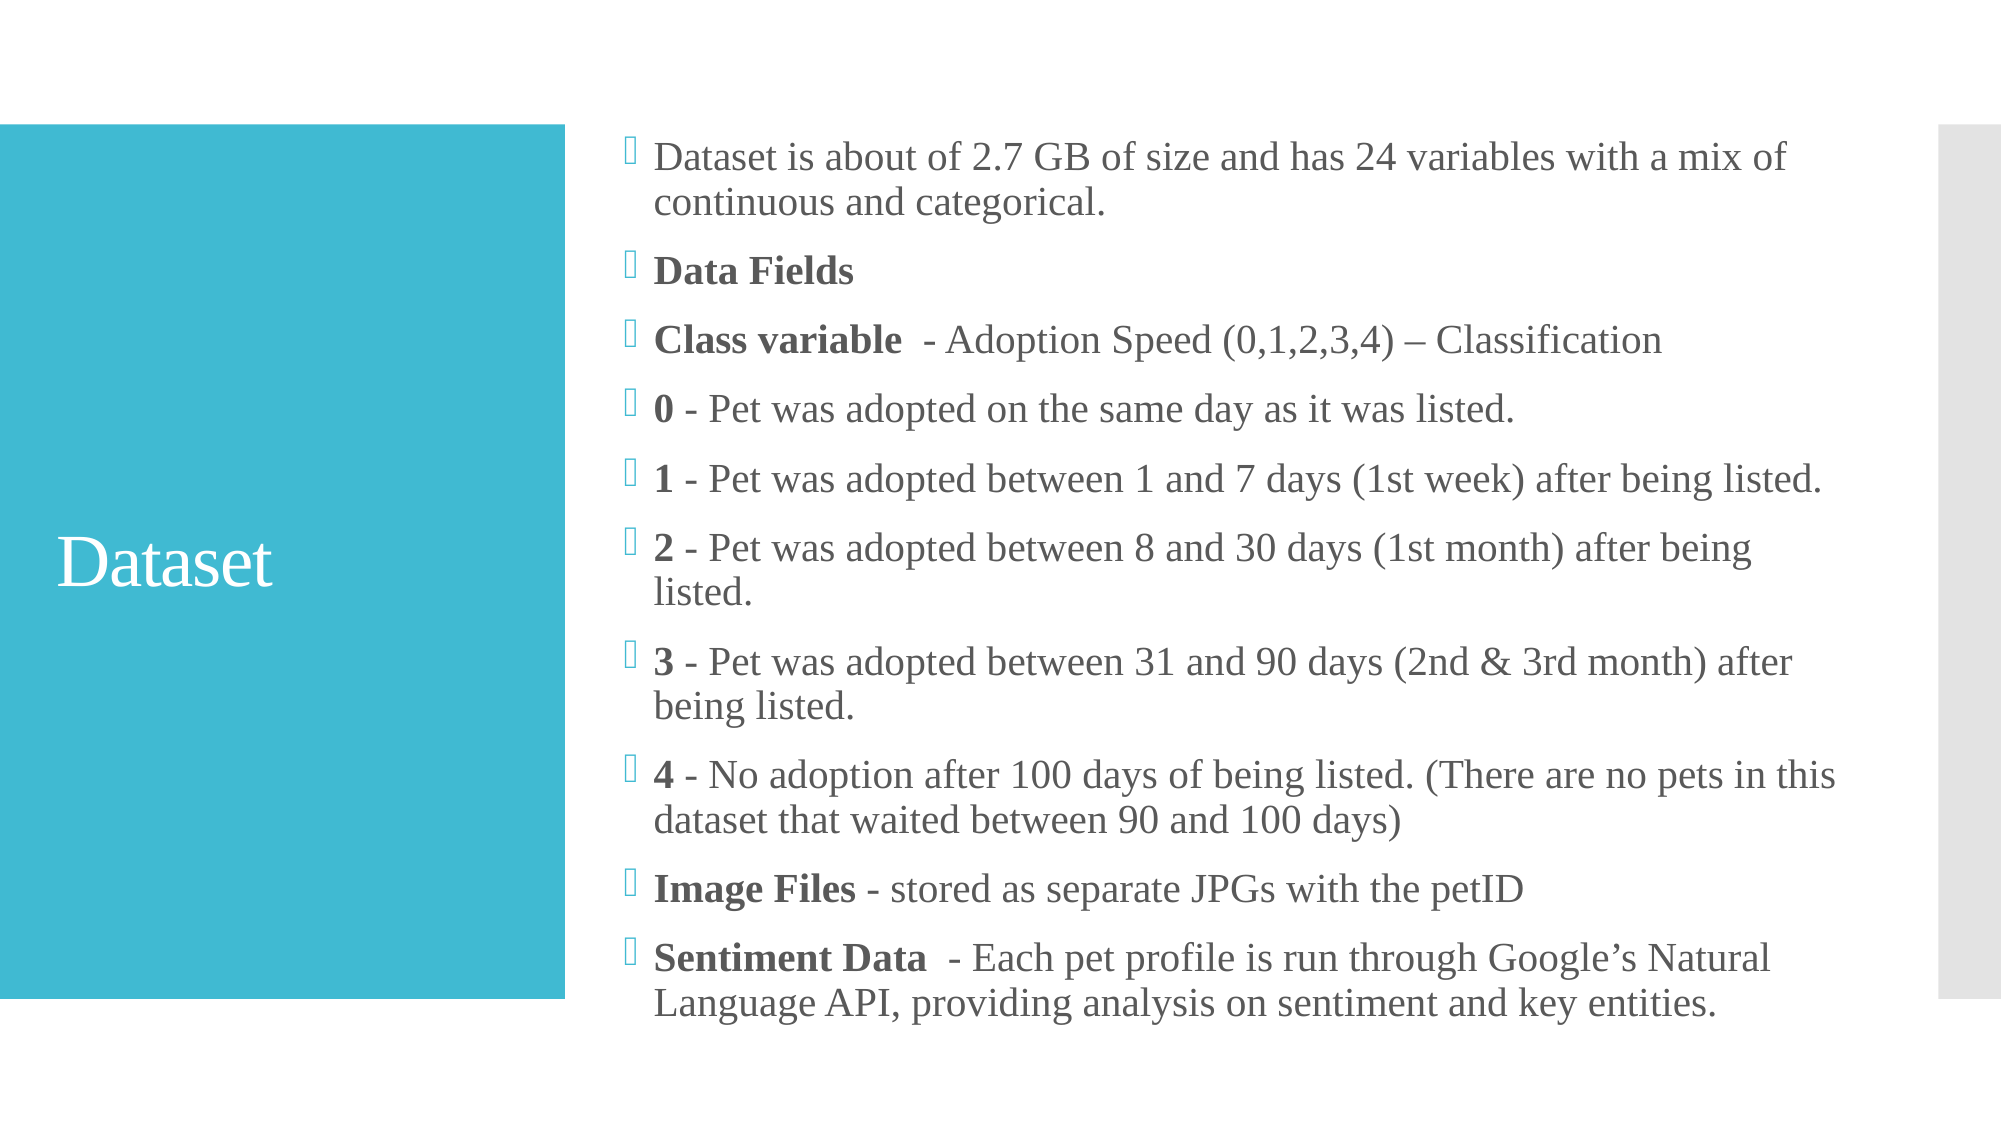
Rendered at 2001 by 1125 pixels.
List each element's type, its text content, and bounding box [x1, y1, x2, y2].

title Dataset [41, 184, 525, 940]
list Dataset is about of 2.7 GB of size and has 24 variables with a mix of continuous and categorical. Data Fields Class variable - Adoption Speed (0,1,2,3,4) – Classification 0 - Pet was adopted on the same day as it was listed. 1 - Pet was adopted between 1 and 7 days (1st week) after being listed. 2 - Pet was adopted between 8 and 30 days (1st month) after being listed. 3 - Pet was adopted between 31 and 90 days (2nd & 3rd month) after being listed. 4 - No adoption after 100 days of being listed. (There are no pets in this dataset that waited between 90 and 100 days) Image Files - stored as separate JPGs with the petID Sentiment Data - Each pet profile is run through Google’s Natural Language API, providing analysis on sentiment and key entities. [608, 127, 1871, 1036]
